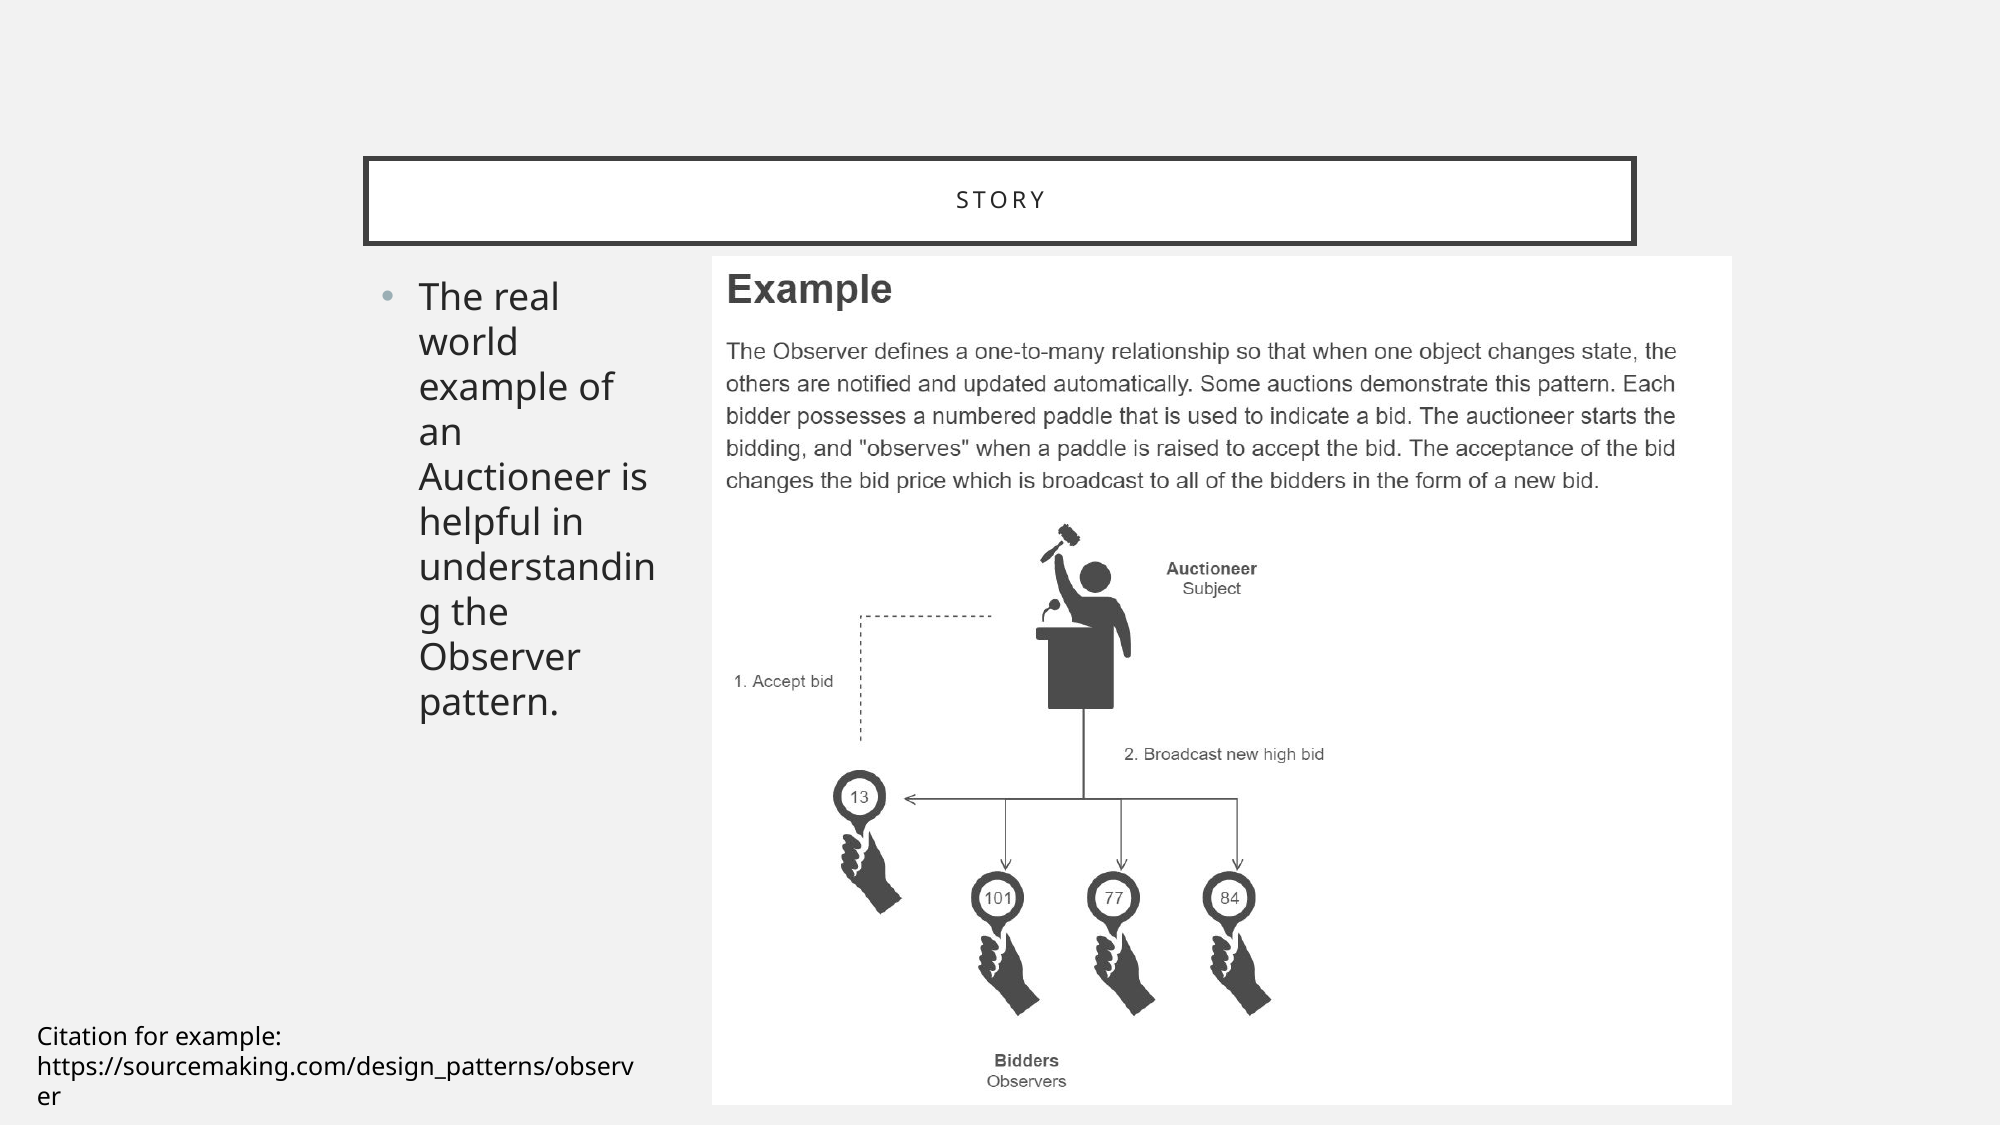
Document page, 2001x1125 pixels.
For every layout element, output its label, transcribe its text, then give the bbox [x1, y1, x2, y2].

text_box Citation for example: https://sourcemaking.com/design_patterns/observer [22, 1012, 651, 1118]
list The real world example of an Auctioneer is helpful in understanding the Observer pattern. [366, 265, 673, 625]
picture [711, 256, 1732, 1105]
title Story [363, 156, 1637, 246]
